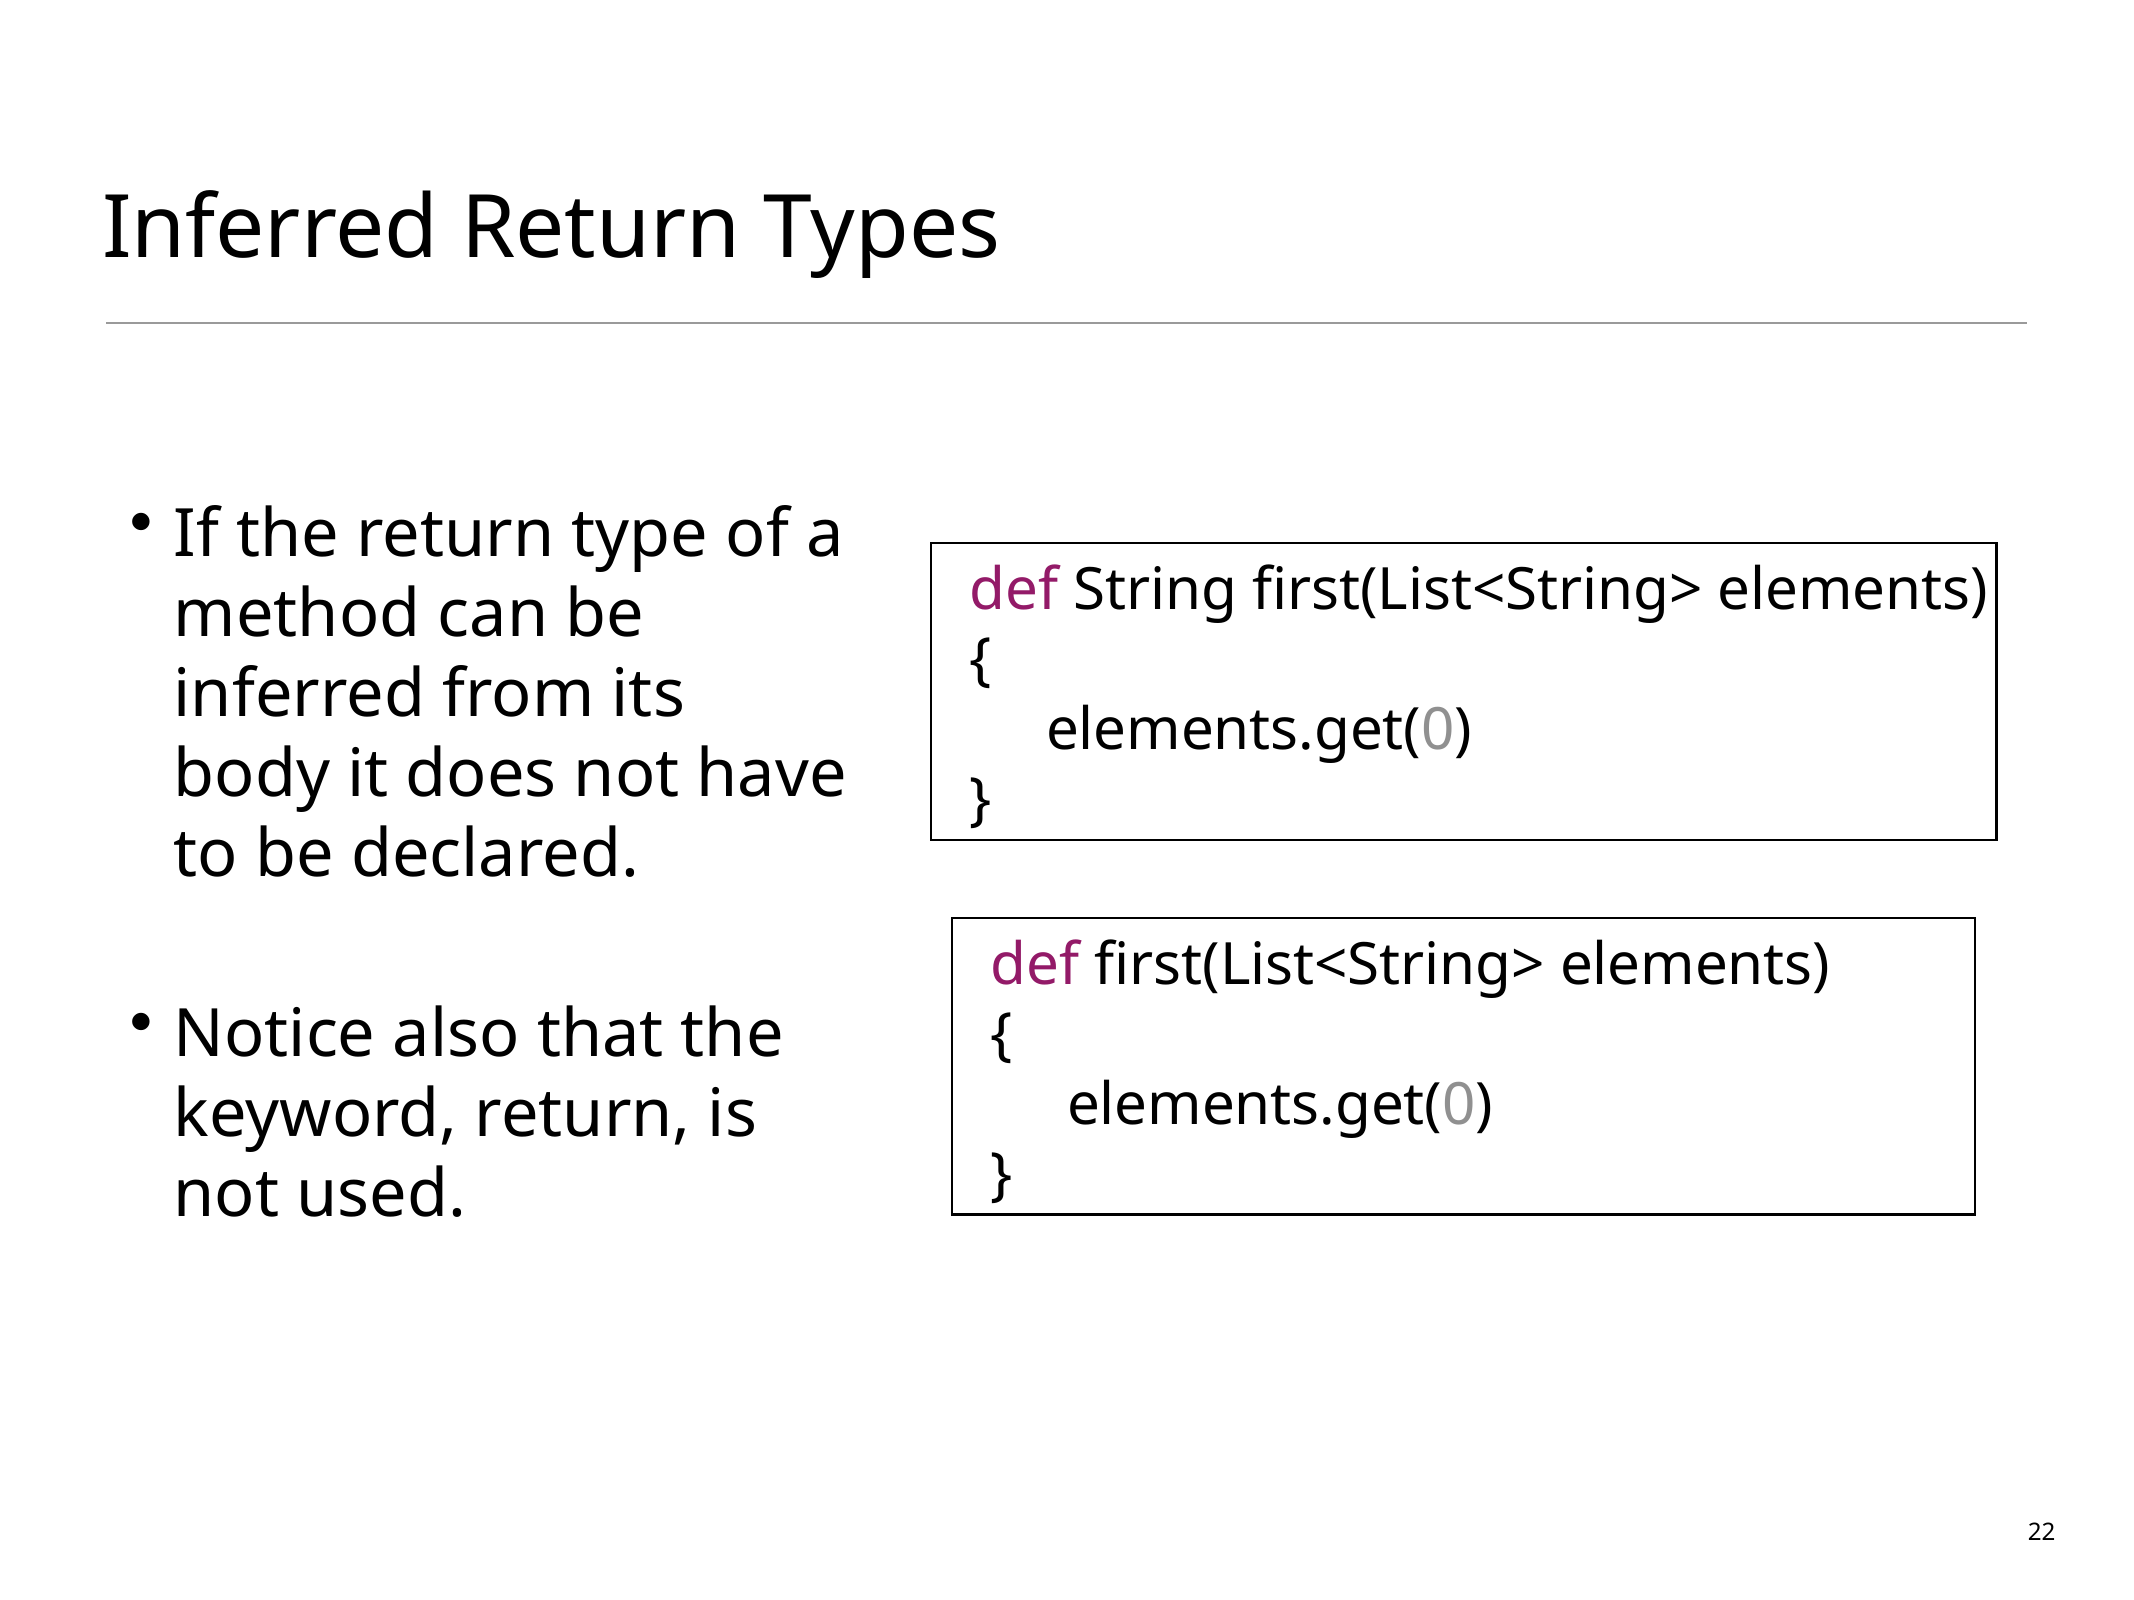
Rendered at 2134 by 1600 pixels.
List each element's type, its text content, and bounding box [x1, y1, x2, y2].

list If the return type of a method can be inferred from its body it does not have to be declared. Notice also that the keyword, return, is not used. [121, 480, 858, 1356]
slide_number 22 [2011, 1507, 2065, 1559]
text_box def String first(List<String> elements) { elements.get(0) } [930, 543, 1997, 840]
text_box def first(List<String> elements) { elements.get(0) } [952, 917, 1976, 1215]
title Inferred Return Types [93, 53, 2041, 284]
